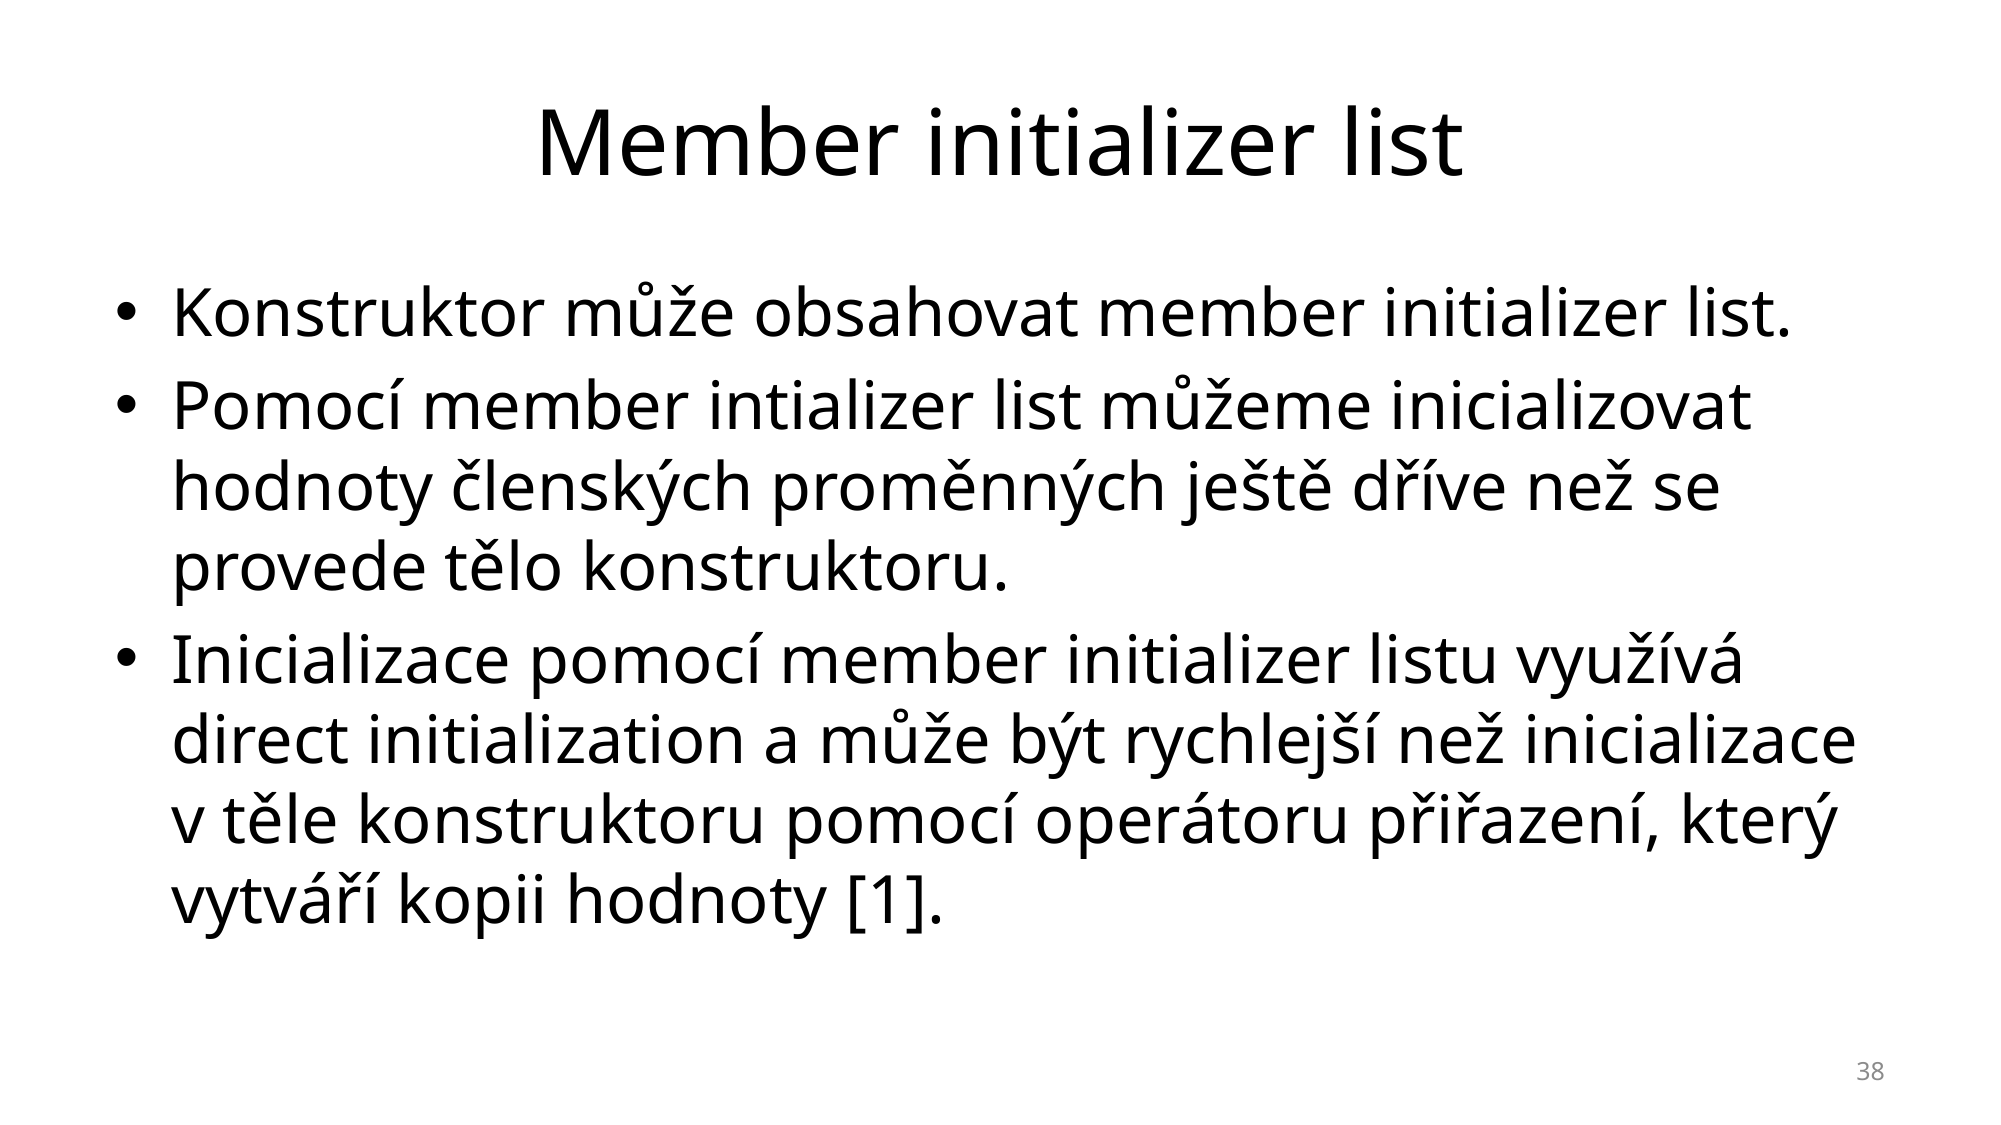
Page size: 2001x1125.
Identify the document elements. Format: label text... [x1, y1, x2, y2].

title Member initializer list [99, 45, 1900, 233]
list Konstruktor může obsahovat member initializer list. Pomocí member intializer list můžeme inicializovat hodnoty členských proměnných ještě dříve než se provede tělo konstruktoru. Inicializace pomocí member initializer listu využívá direct initialization a může být rychlejší než inicializace v těle konstruktoru pomocí operátoru přiřazení, který vytváří kopii hodnoty [1]. [99, 262, 1900, 1005]
slide_number 38 [1433, 1042, 1900, 1103]
